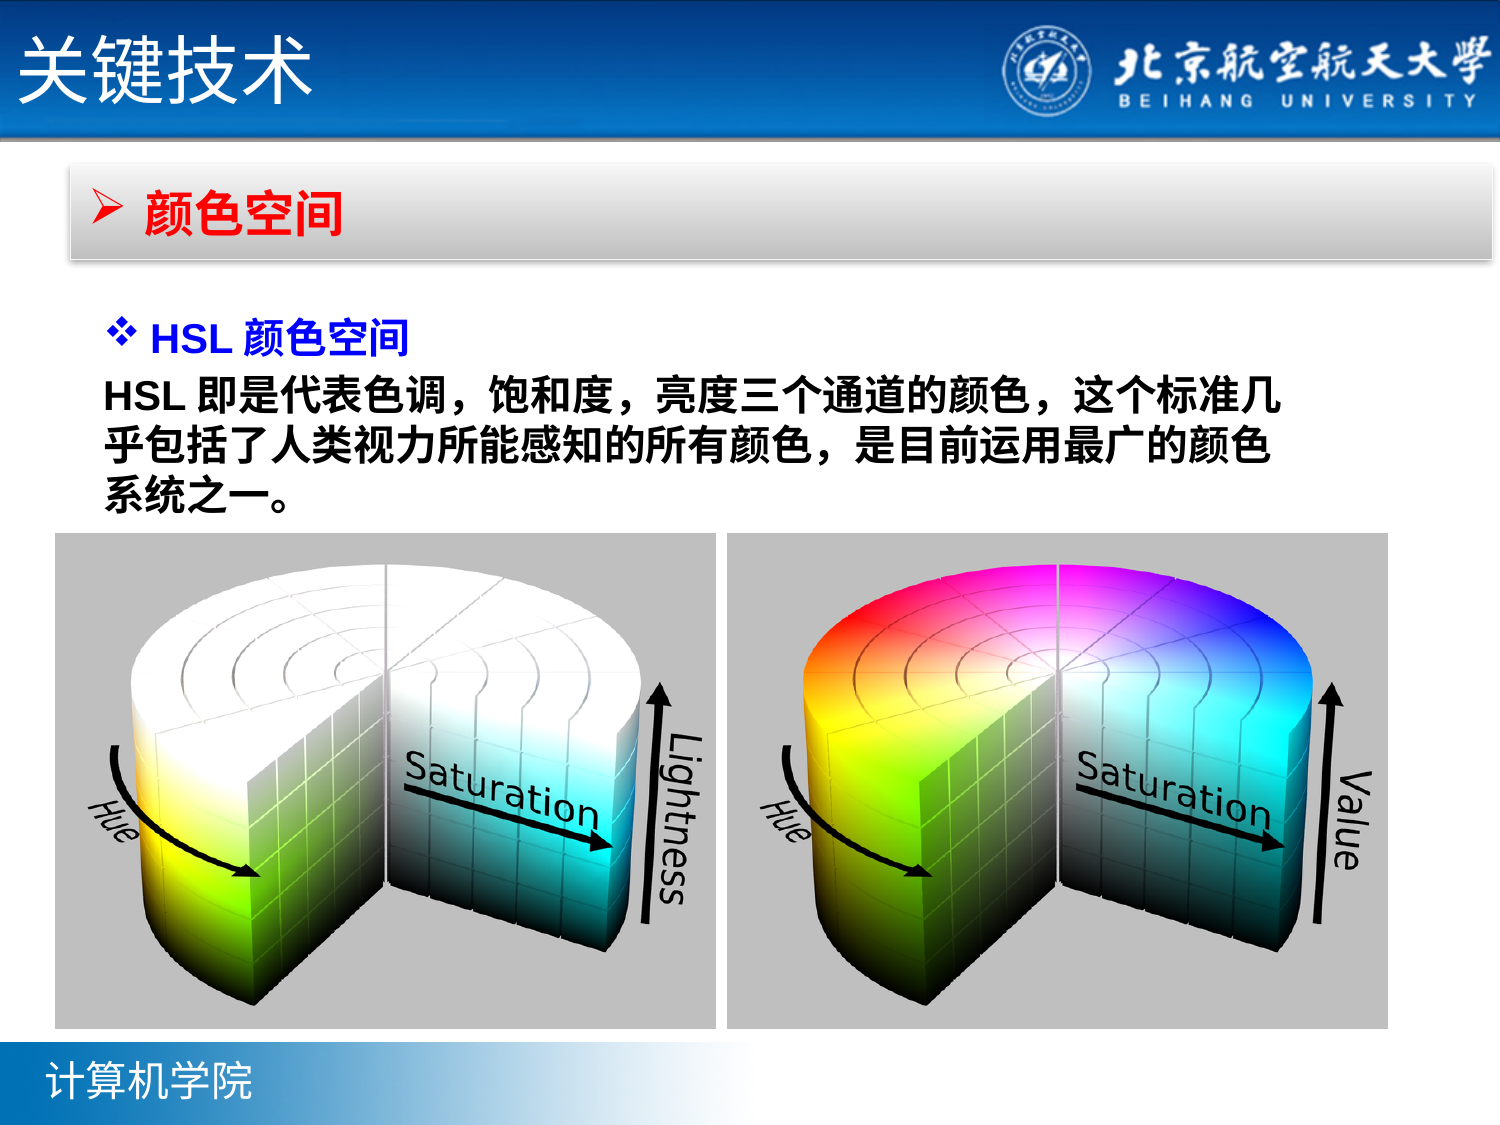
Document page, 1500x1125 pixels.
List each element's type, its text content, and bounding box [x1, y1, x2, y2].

picture [727, 533, 1388, 1029]
text_box HSL即是代表色调，饱和度，亮度三个通道的颜色，这个标准几乎包括了人类视力所能感知的所有颜色，是目前运用最广的颜色系统之一。 [88, 375, 1314, 527]
title 关键技术 [0, 0, 1034, 138]
picture [0, 1042, 1500, 1125]
picture [55, 533, 716, 1029]
picture [0, 0, 1500, 142]
text_box 颜色空间 [70, 164, 1493, 260]
text_box HSL颜色空间 [88, 278, 1500, 375]
